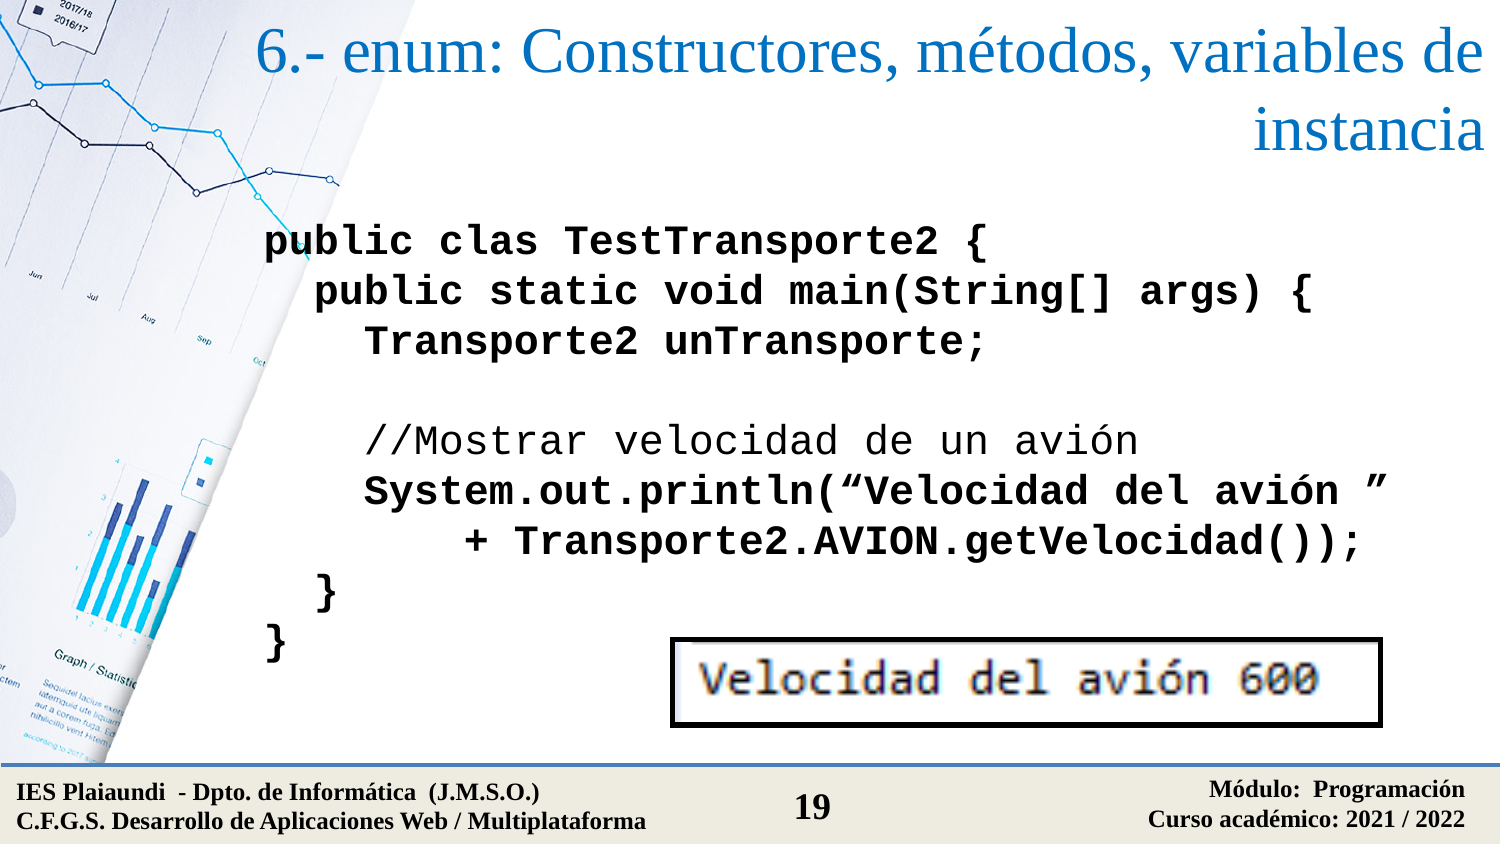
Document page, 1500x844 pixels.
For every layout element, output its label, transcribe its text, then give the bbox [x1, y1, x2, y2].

title 6.- enum: Constructores, métodos, variables de instancia [1, 0, 1500, 172]
picture [0, 0, 1500, 763]
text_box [1, 764, 1500, 844]
text_box public clas TestTransporte2 { public static void main(String[] args) { Transporte2 unTransporte; //Mostrar velocidad de un avión System.out.println(“Velocidad del avión ” + Transporte2.AVION.getVelocidad()); } } [248, 205, 1452, 670]
